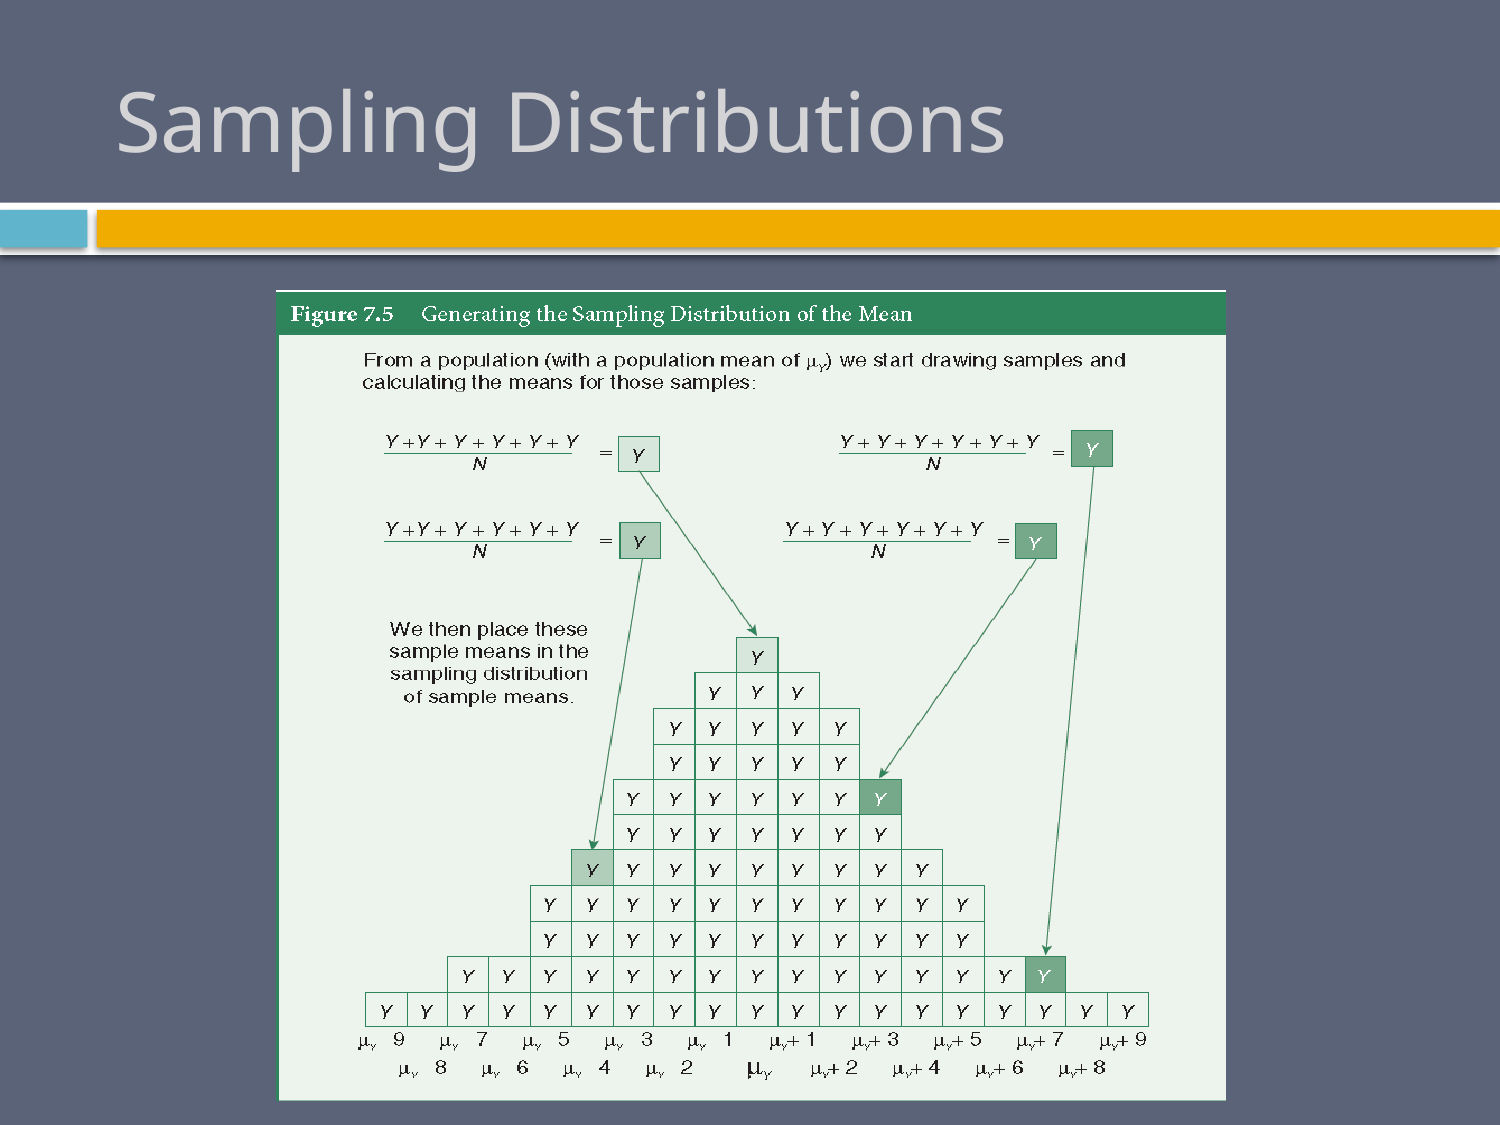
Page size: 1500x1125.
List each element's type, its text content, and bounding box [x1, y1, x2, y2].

picture [275, 290, 1227, 1101]
title Sampling Distributions [100, 37, 1439, 201]
